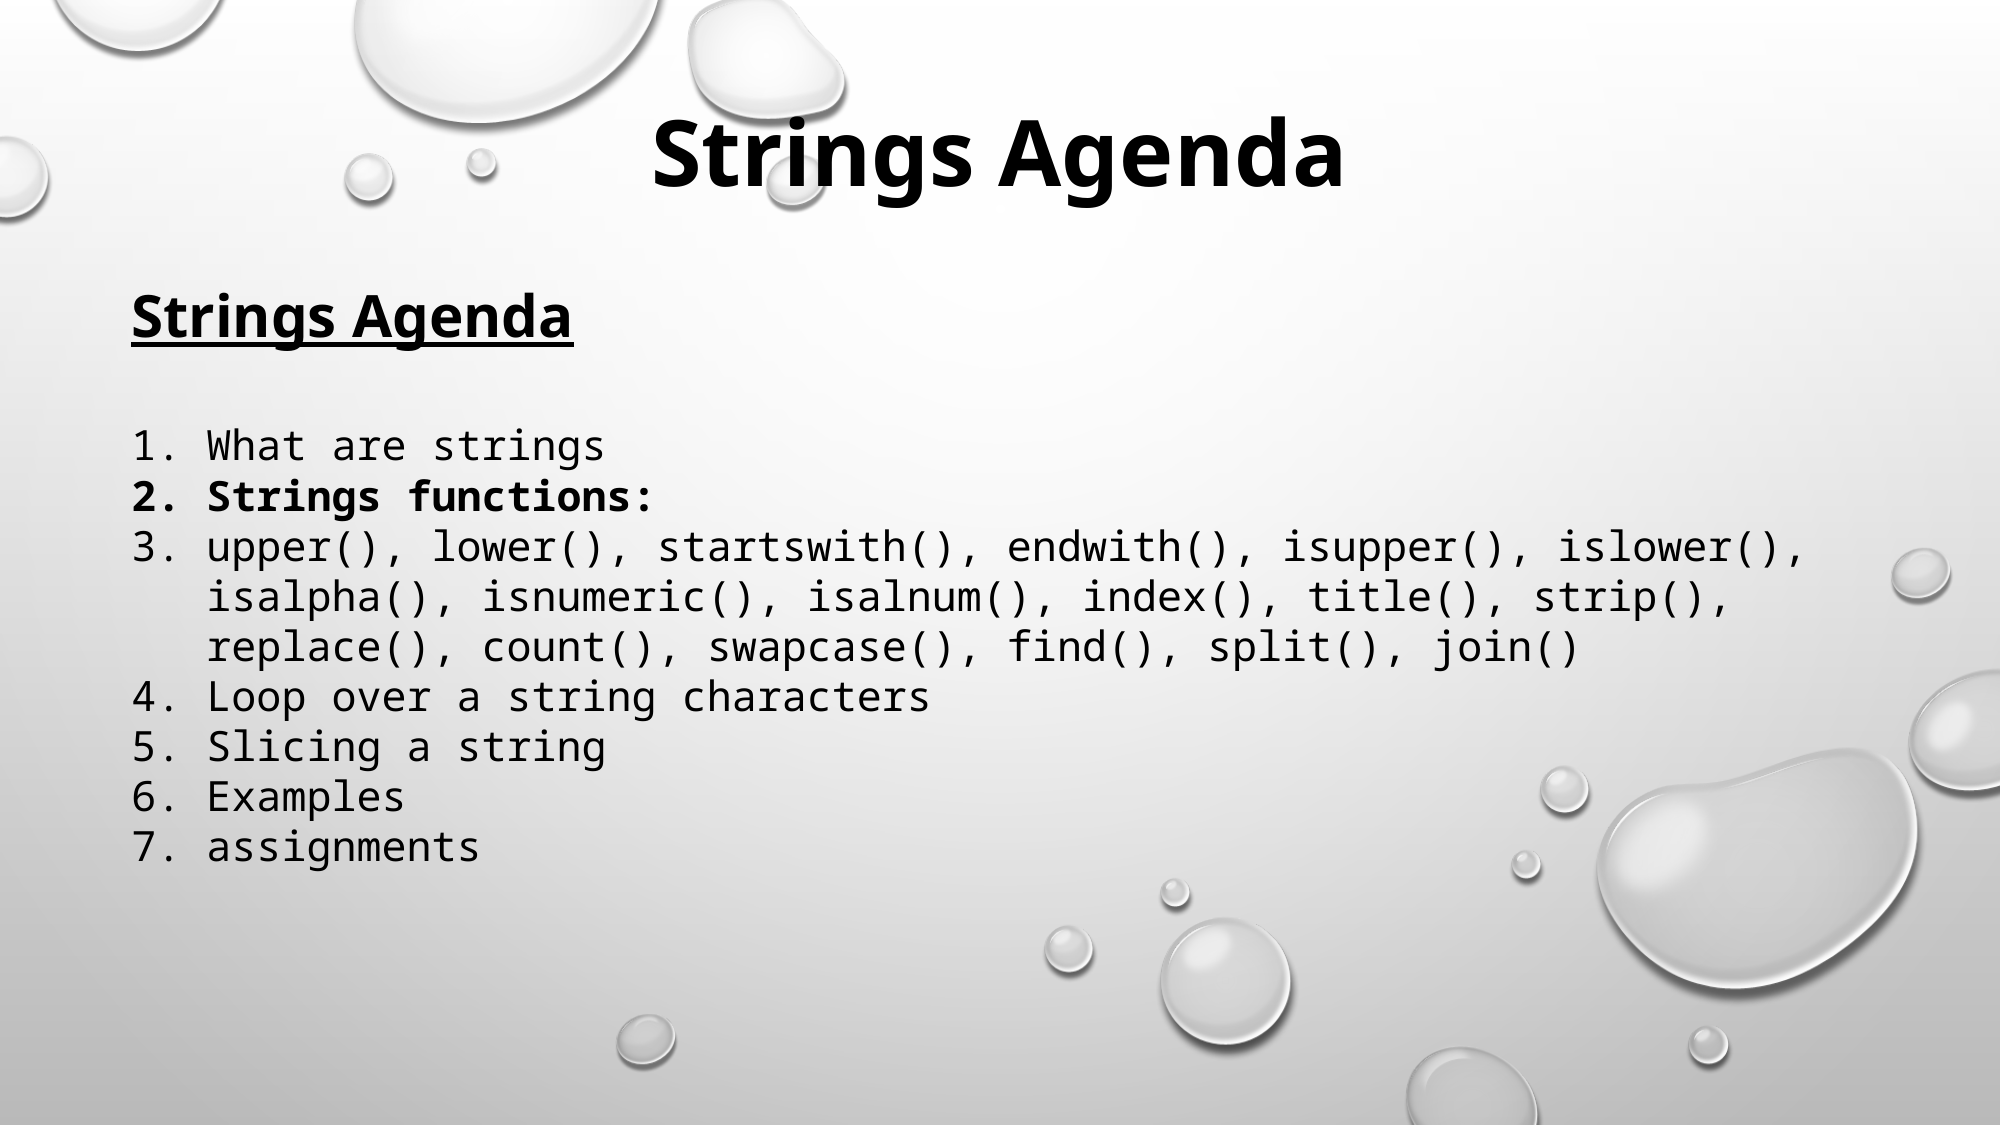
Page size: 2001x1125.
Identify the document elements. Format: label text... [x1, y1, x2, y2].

picture [0, 0, 2000, 1125]
text_box Strings Agenda [137, 0, 1863, 212]
text_box Strings Agenda What are strings Strings functions: upper(), lower(), startswith(), endwith(), isupper(), islower(), isalpha(), isnumeric(), isalnum(), index(), title(), strip(), replace(), count(), swapcase(), find(), split(), join() Loop over a string characters Slicing a string Examples assignments [116, 271, 1884, 877]
